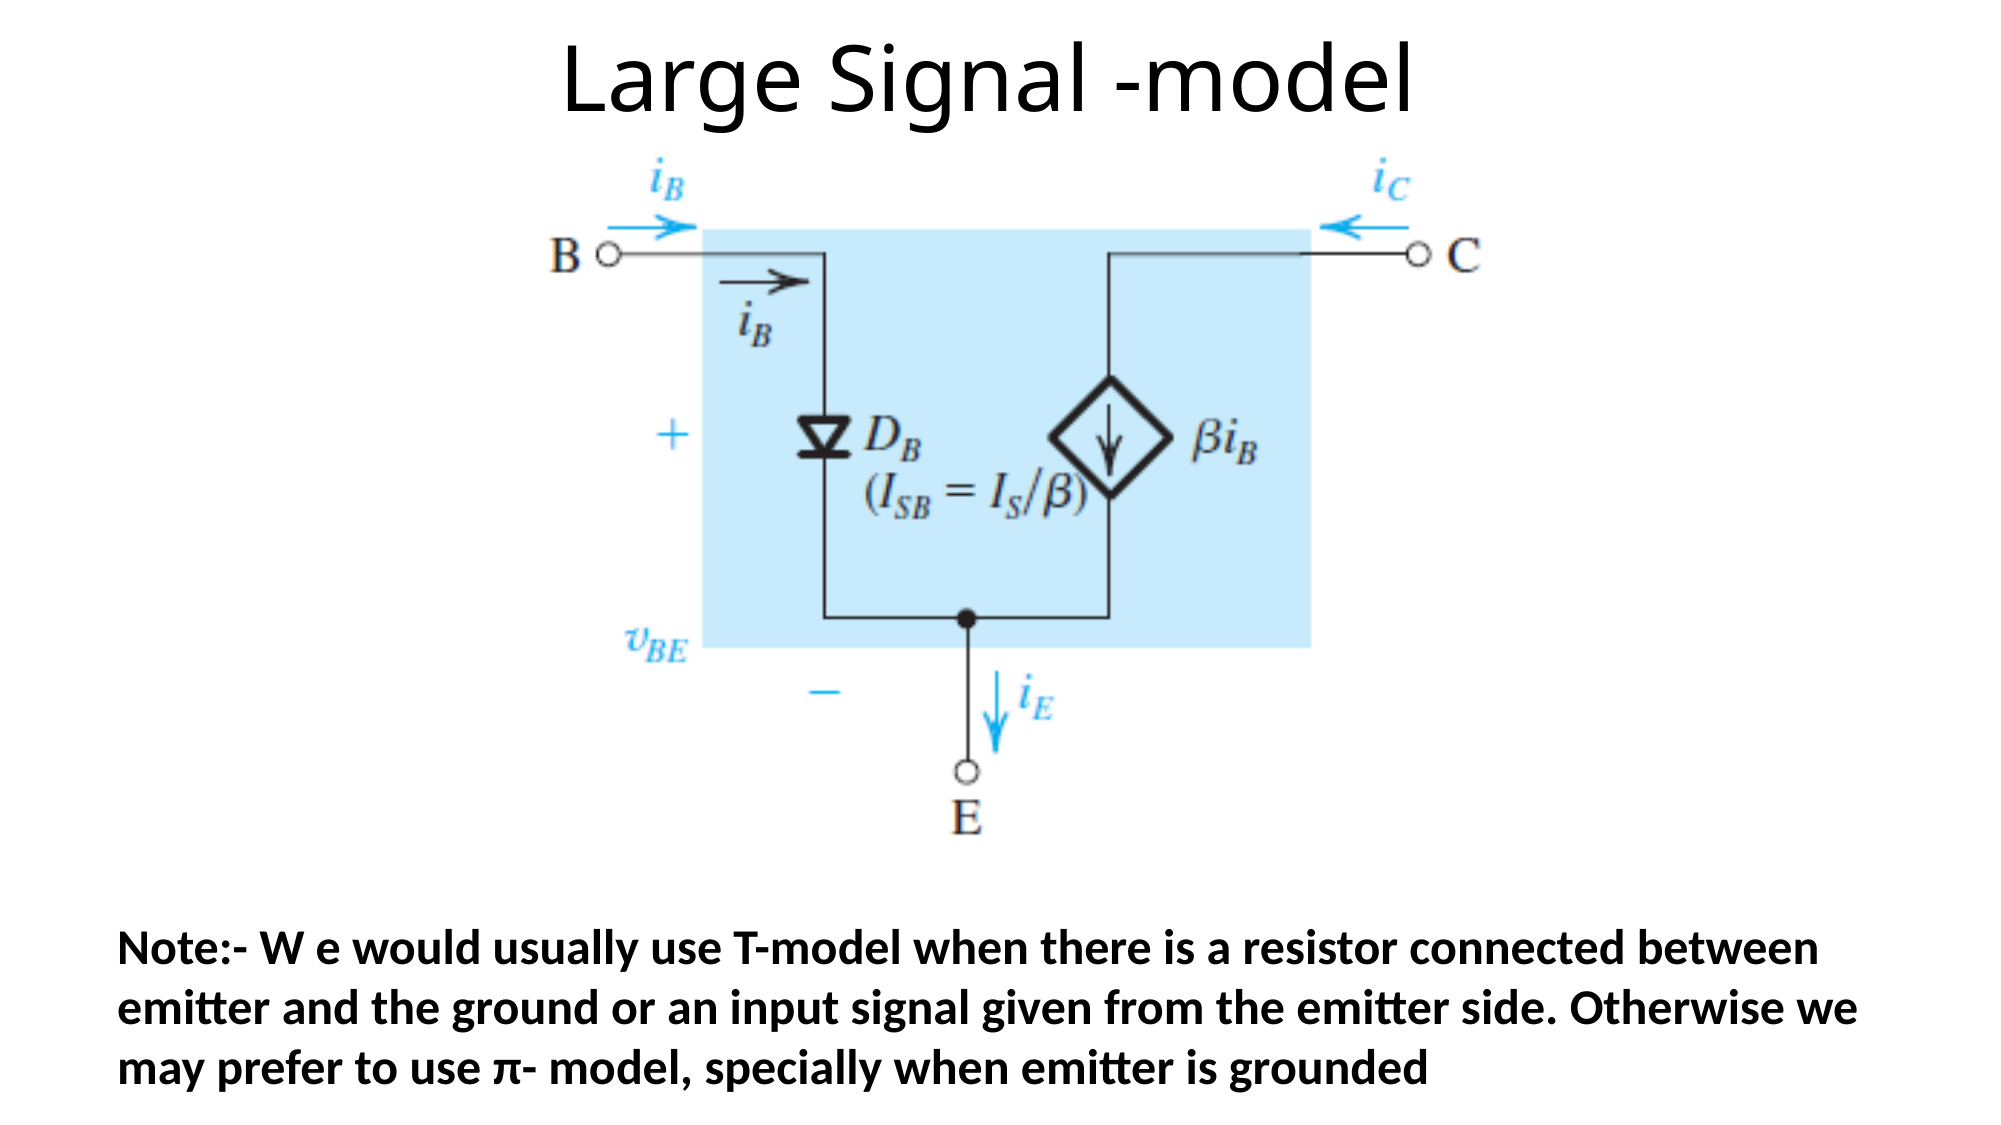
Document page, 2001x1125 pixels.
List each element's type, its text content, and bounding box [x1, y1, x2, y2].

text_box Note:- W e would usually use T-model when there is a resistor connected between emitter and the ground or an input signal given from the emitter side. Otherwise we may prefer to use π- model, specially when emitter is grounded [102, 907, 1898, 1102]
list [521, 147, 1493, 858]
